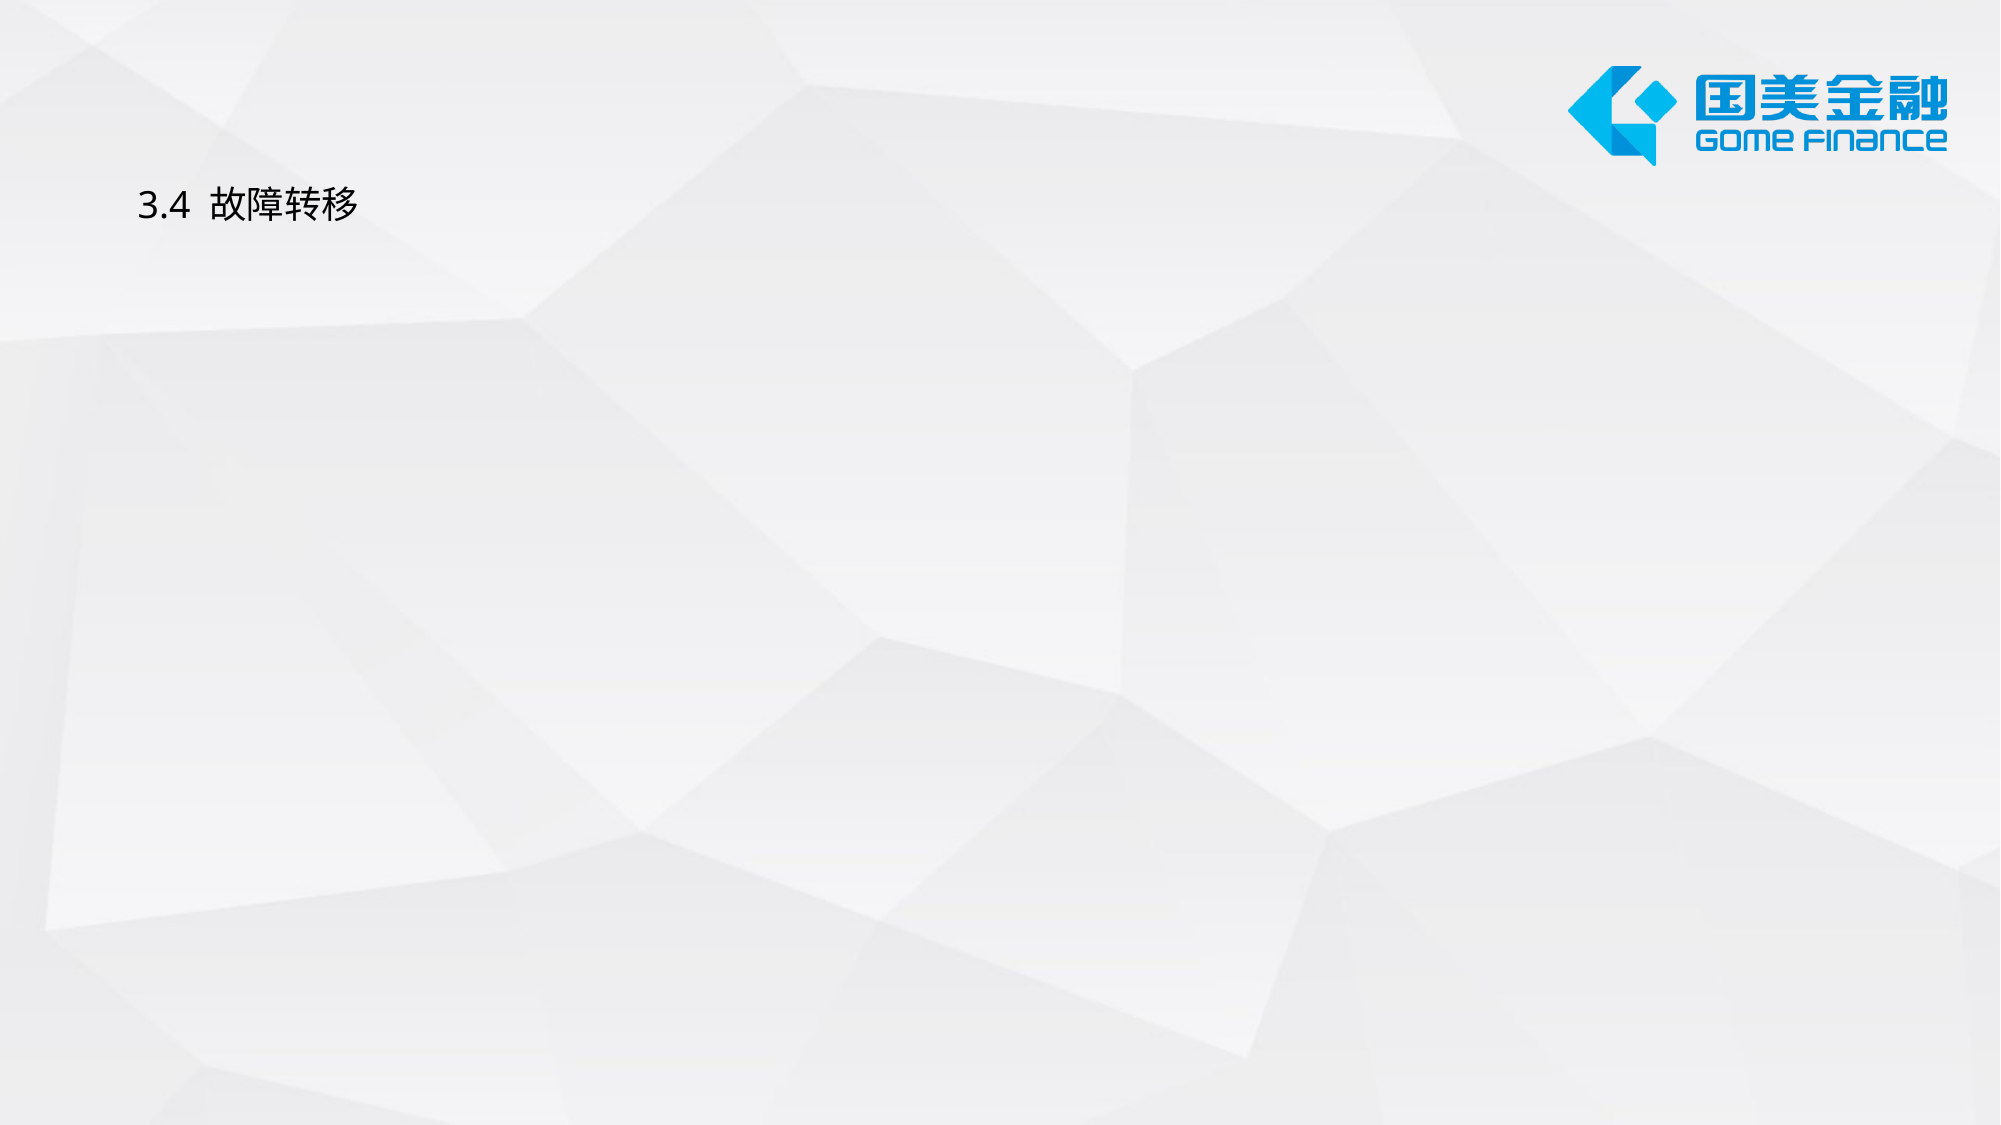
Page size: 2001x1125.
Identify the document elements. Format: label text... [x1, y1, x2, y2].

text_box 3.4 故障转移 [130, 173, 1842, 279]
picture [0, 0, 2001, 1125]
